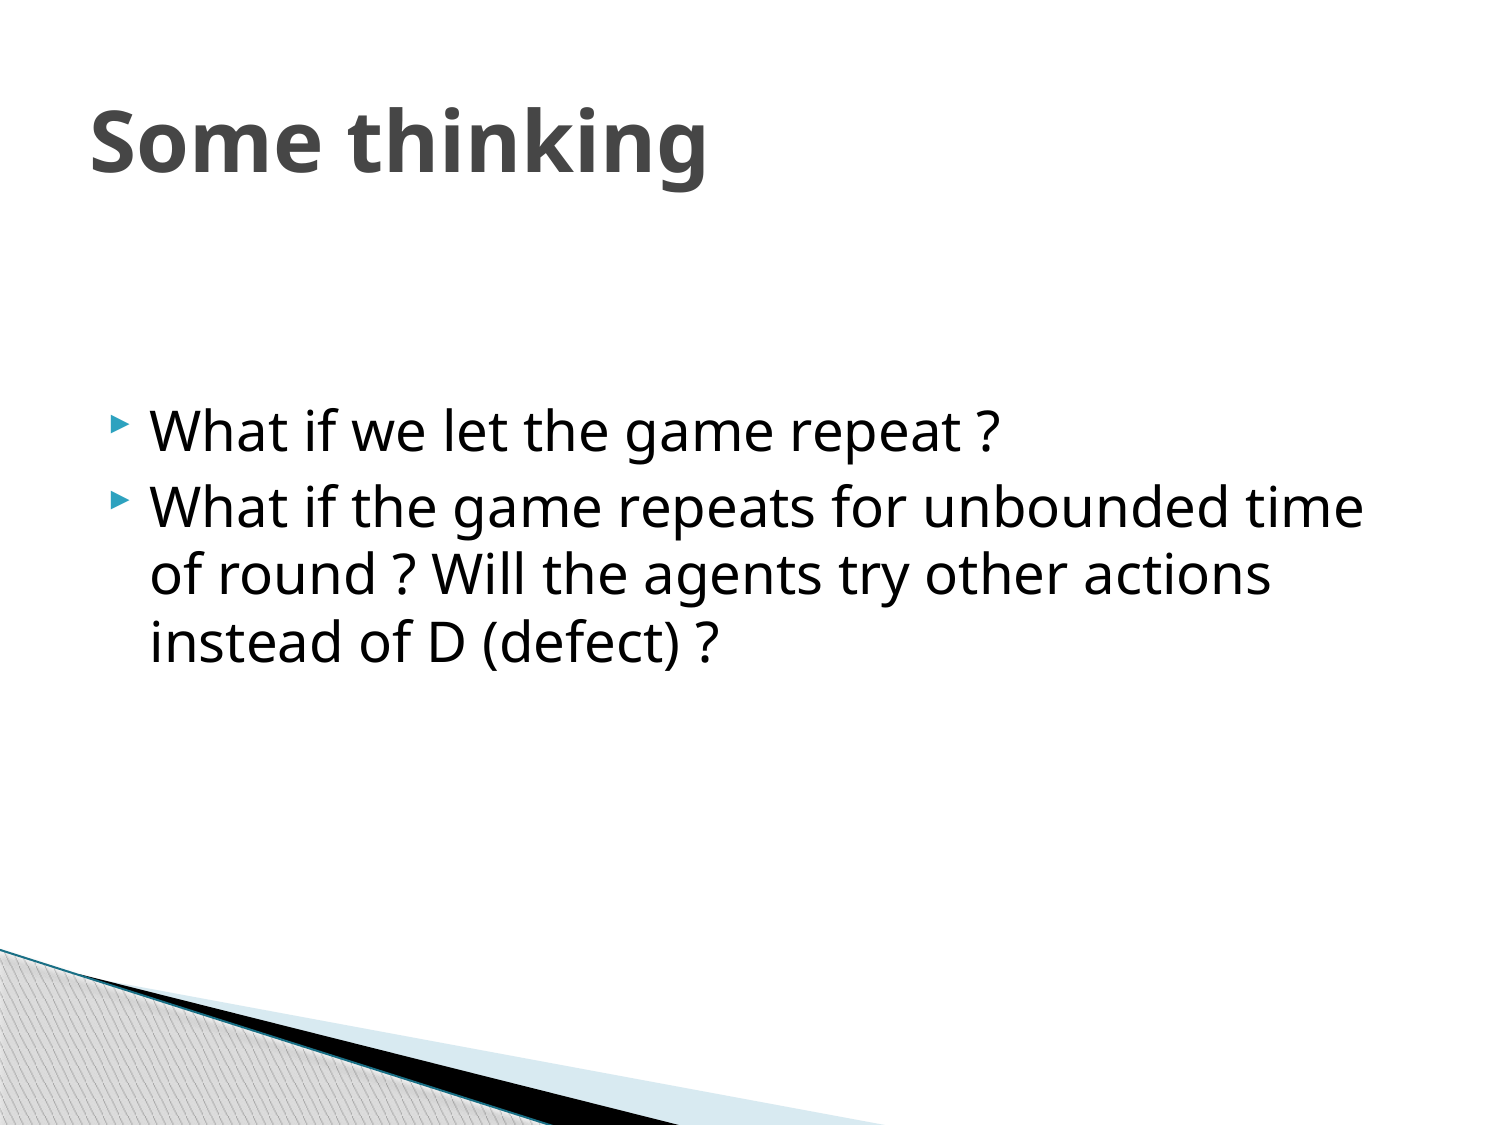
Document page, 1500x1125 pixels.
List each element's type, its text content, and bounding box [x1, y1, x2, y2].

list What if we let the game repeat ? What if the game repeats for unbounded time of round ? Will the agents try other actions instead of D (defect) ? [75, 387, 1425, 857]
title Some thinking [75, 45, 1425, 233]
